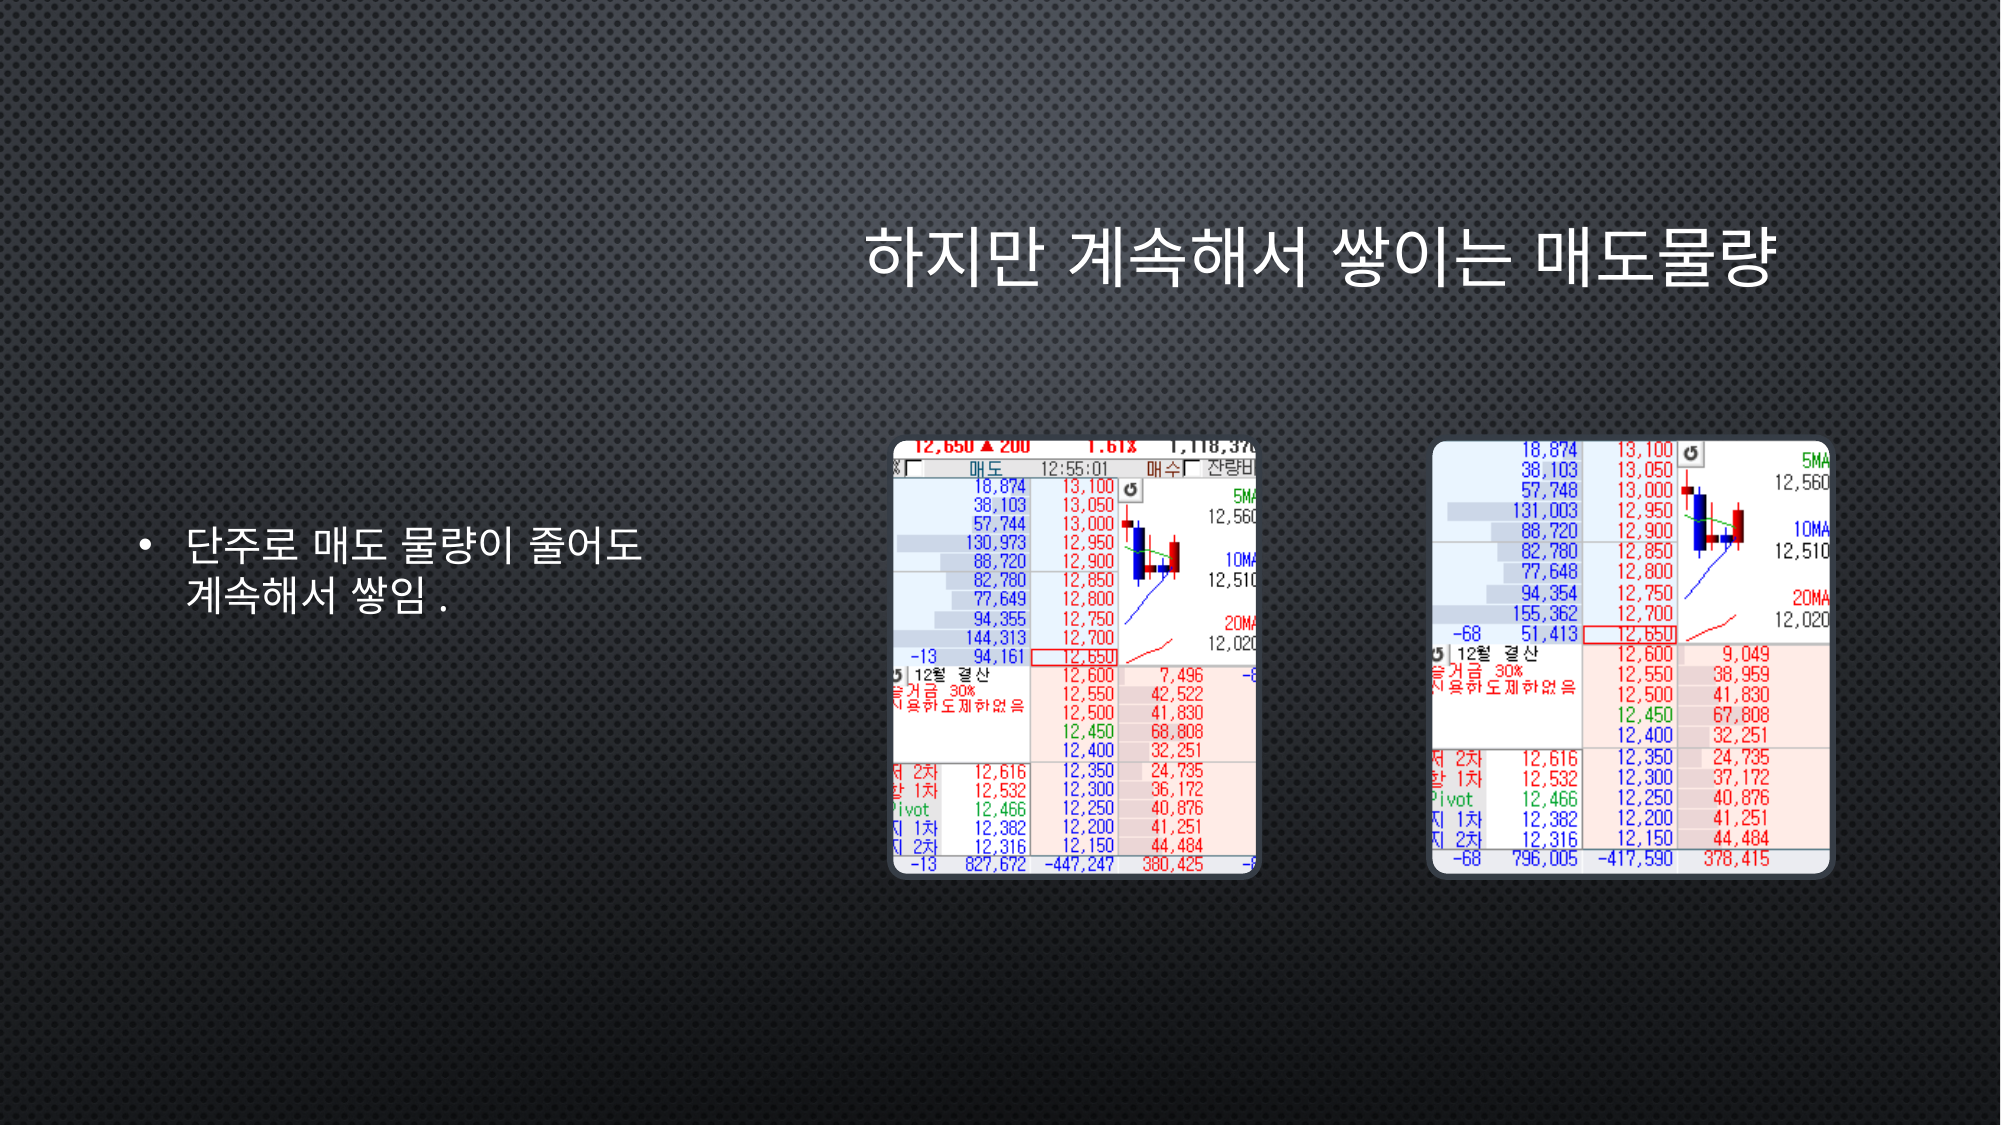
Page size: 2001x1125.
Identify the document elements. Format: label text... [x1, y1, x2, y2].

list 단주로 매도 물량이 줄어도 계속해서 쌓임. [123, 99, 764, 1040]
title 하지만 계속해서 쌓이는 매도물량 [848, 99, 1922, 413]
picture [889, 437, 1260, 877]
picture [1429, 437, 1833, 877]
